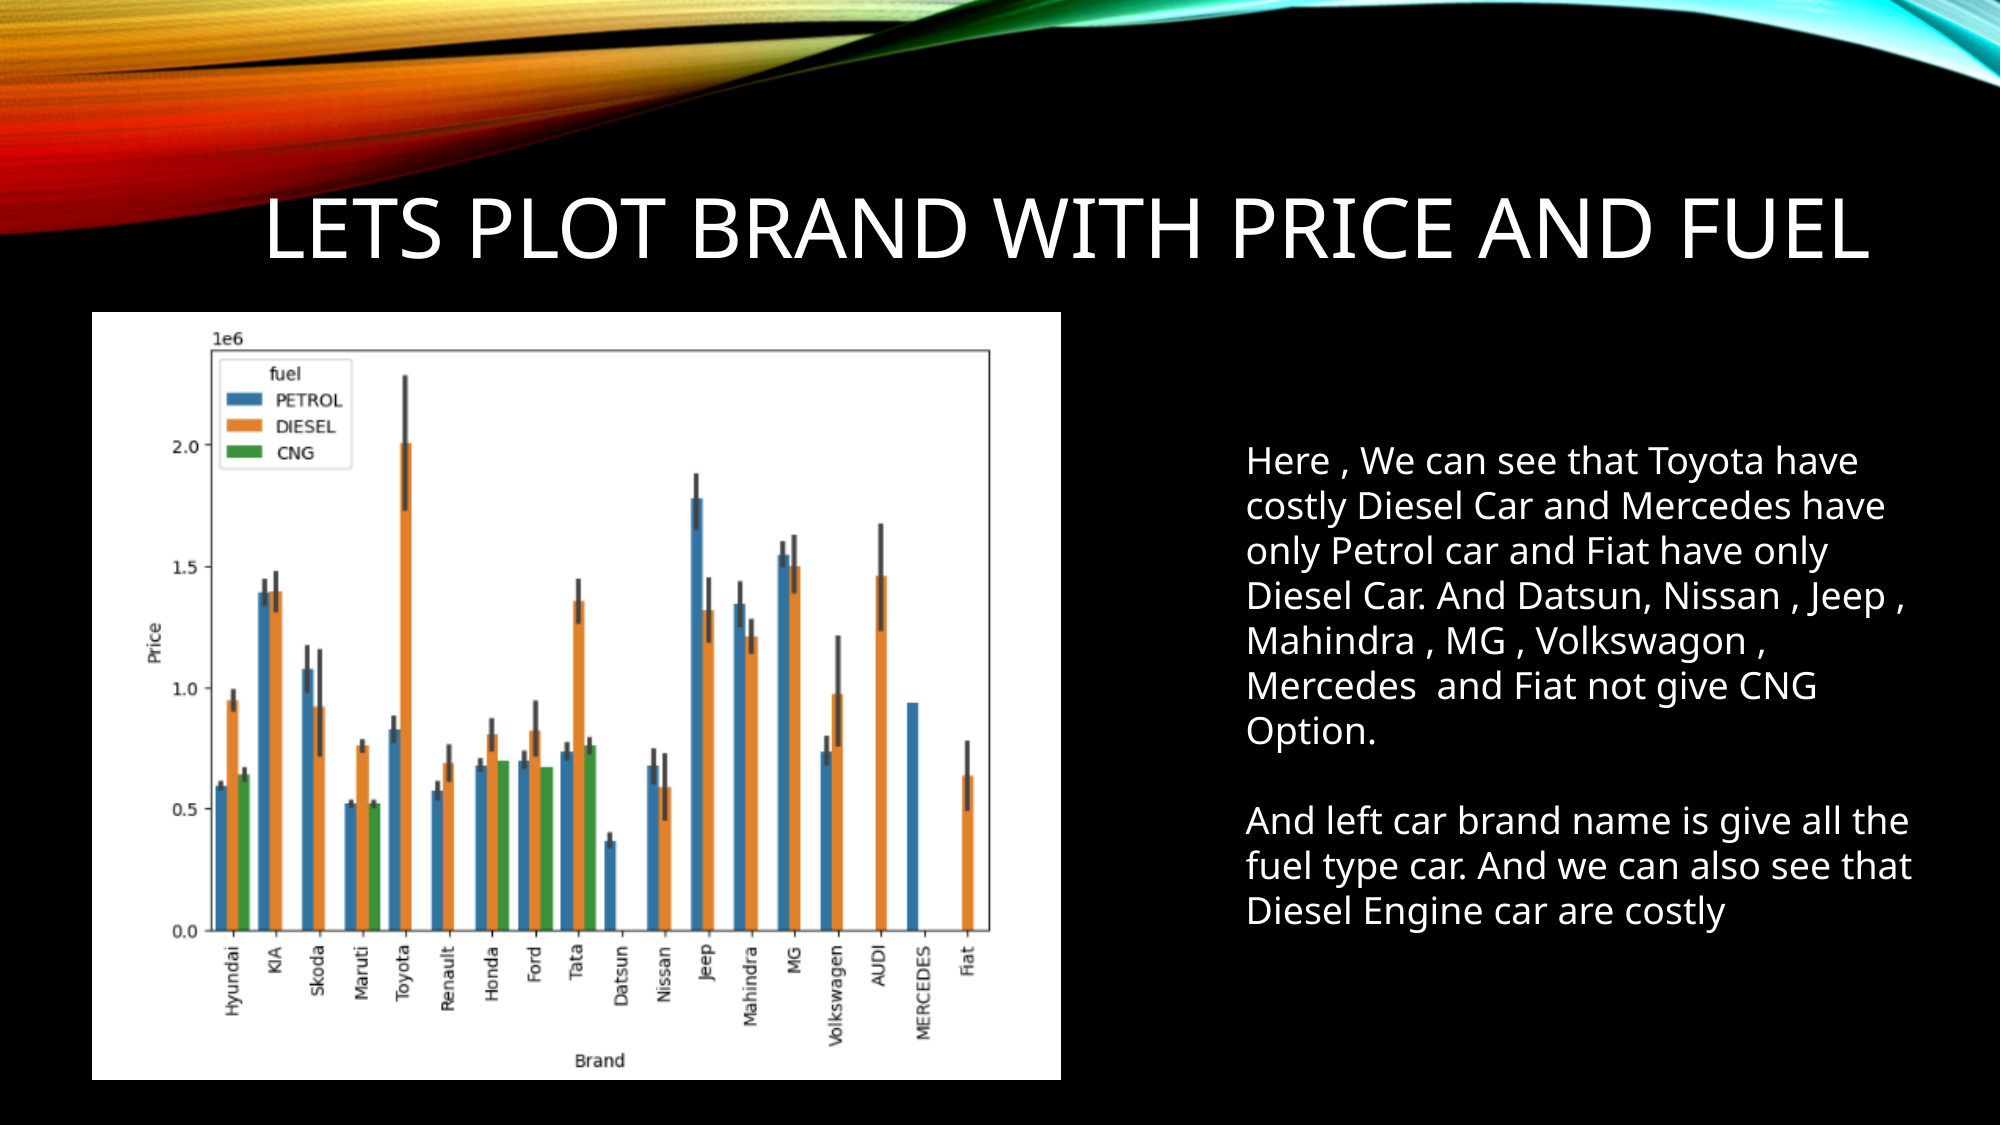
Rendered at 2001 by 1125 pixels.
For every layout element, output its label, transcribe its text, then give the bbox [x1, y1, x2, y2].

picture [0, 0, 2000, 237]
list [92, 312, 1062, 1080]
title Lets plot Brand With Price and Fuel [112, 125, 1888, 338]
text_box Here , We can see that Toyota have costly Diesel Car and Mercedes have only Petrol car and Fiat have only Diesel Car. And Datsun, Nissan , Jeep , Mahindra , MG , Volkswagon , Mercedes and Fiat not give CNG Option. And left car brand name is give all the fuel type car. And we can also see that Diesel Engine car are costly [1230, 430, 1957, 940]
